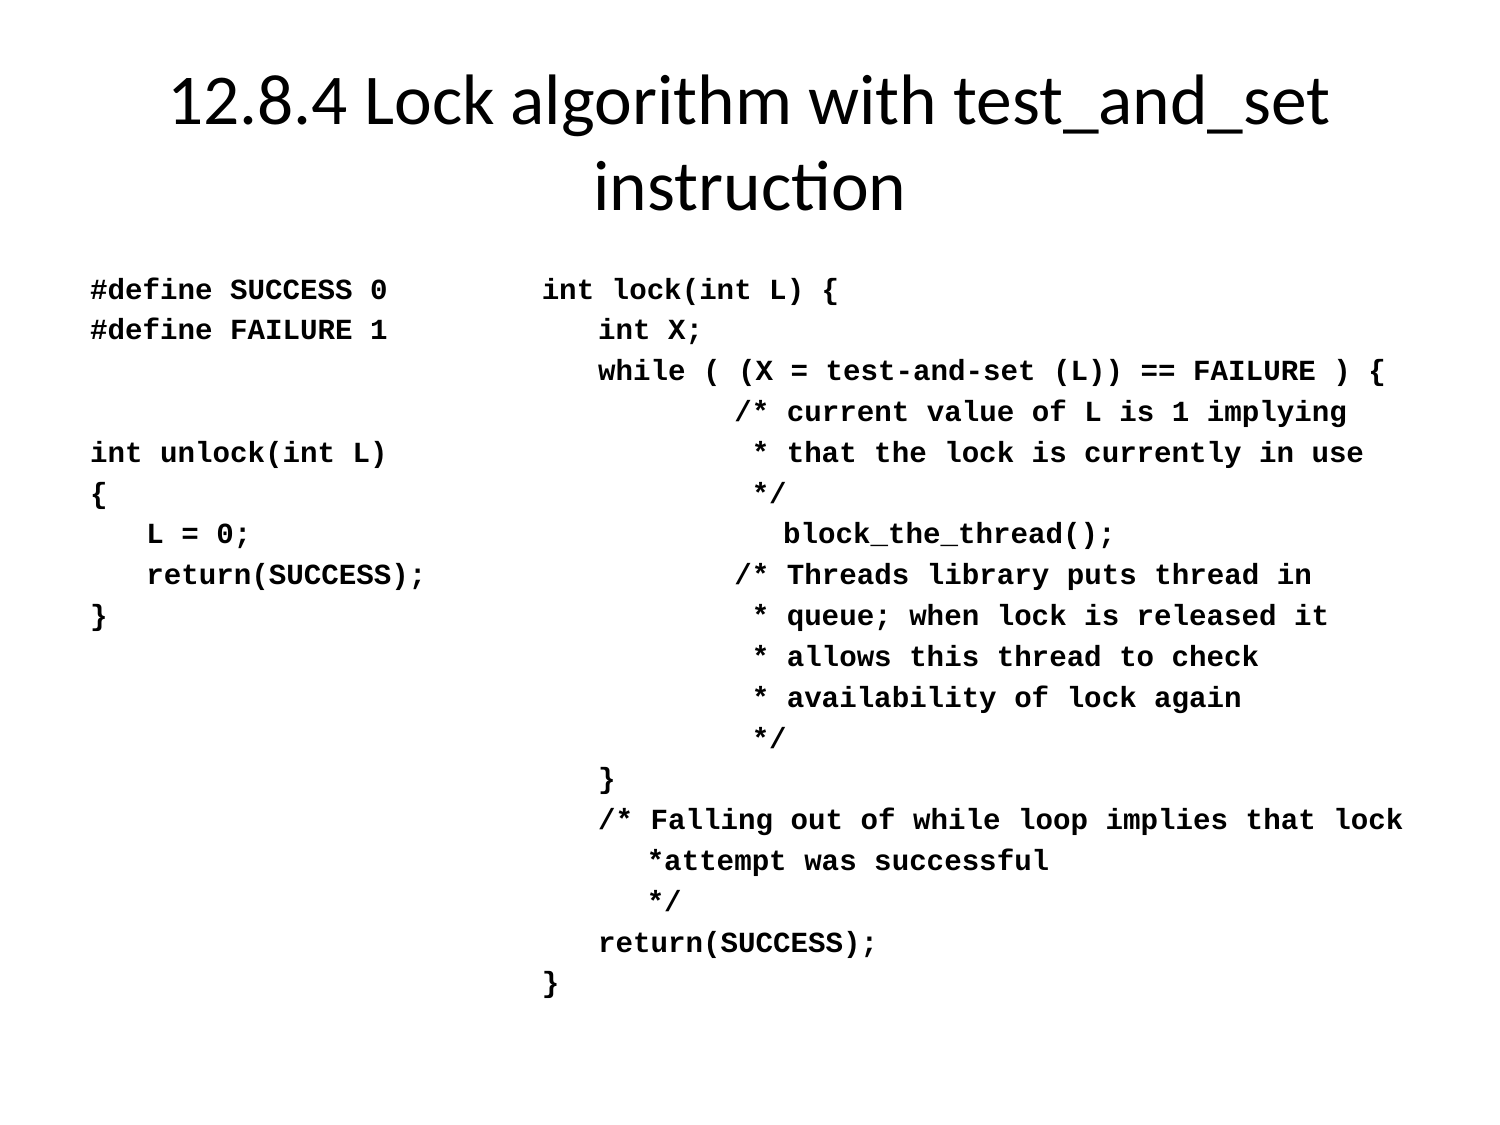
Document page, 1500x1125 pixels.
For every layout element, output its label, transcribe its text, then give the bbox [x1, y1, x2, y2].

list #define SUCCESS 0 #define FAILURE 1 int unlock(int L) { L = 0; return(SUCCESS); } [75, 262, 526, 1005]
title 12.8.4 Lock algorithm with test_and_set instruction [75, 45, 1425, 233]
list int lock(int L) { int X; while ( (X = test-and-set (L)) == FAILURE ) { /* current value of L is 1 implying * that the lock is currently in use */ block_the_thread(); /* Threads library puts thread in * queue; when lock is released it * allows this thread to check * availability of lock again */ } /* Falling out of while loop implies that lock *attempt was successful */ return(SUCCESS); } [526, 262, 1425, 1078]
